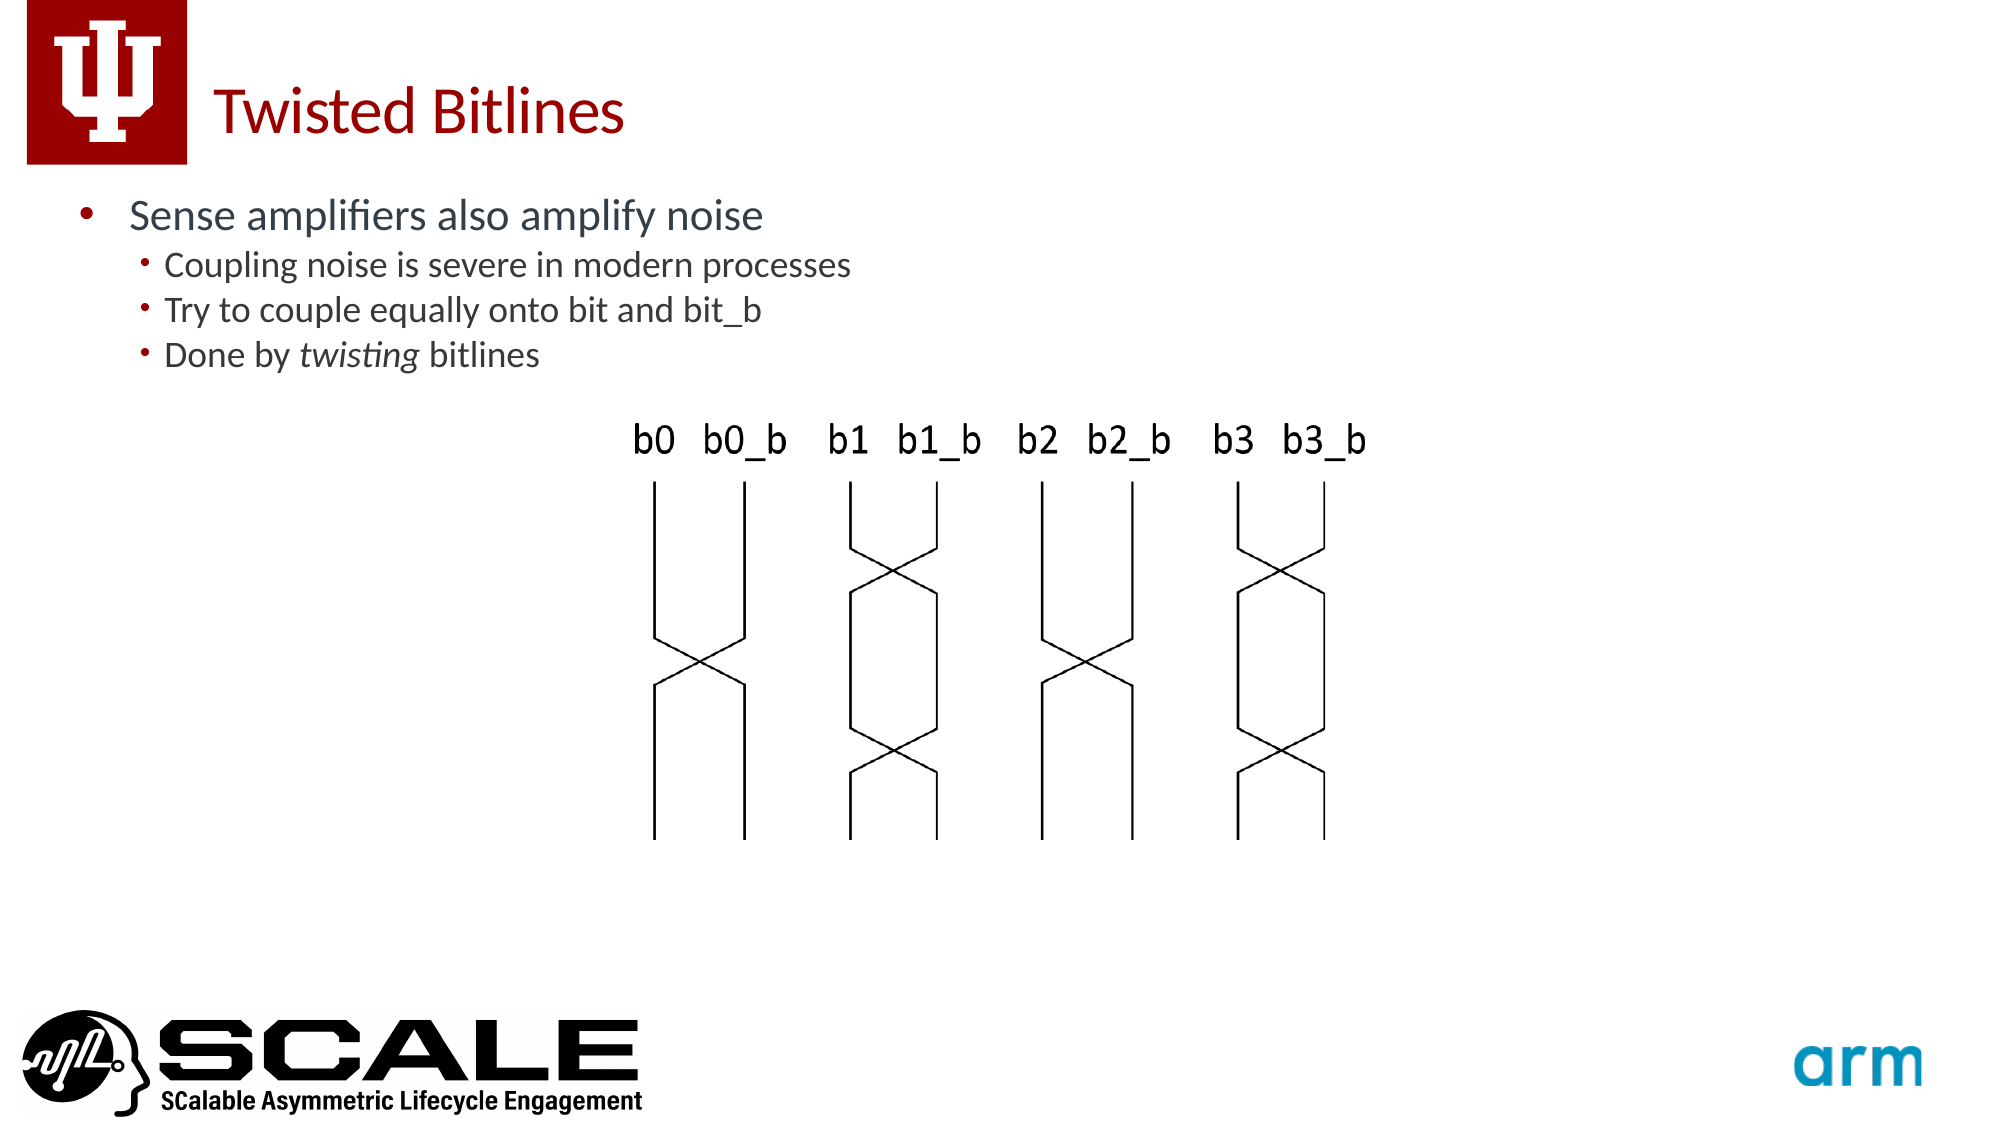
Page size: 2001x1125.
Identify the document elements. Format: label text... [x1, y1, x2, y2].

picture [22, 1010, 642, 1117]
title Twisted Bitlines [213, 78, 1922, 186]
picture [635, 423, 1365, 840]
list Sense amplifiers also amplify noise Coupling noise is severe in modern processes Try to couple equally onto bit and bit_b Done by twisting bitlines [78, 185, 1923, 941]
picture [0, 0, 248, 220]
